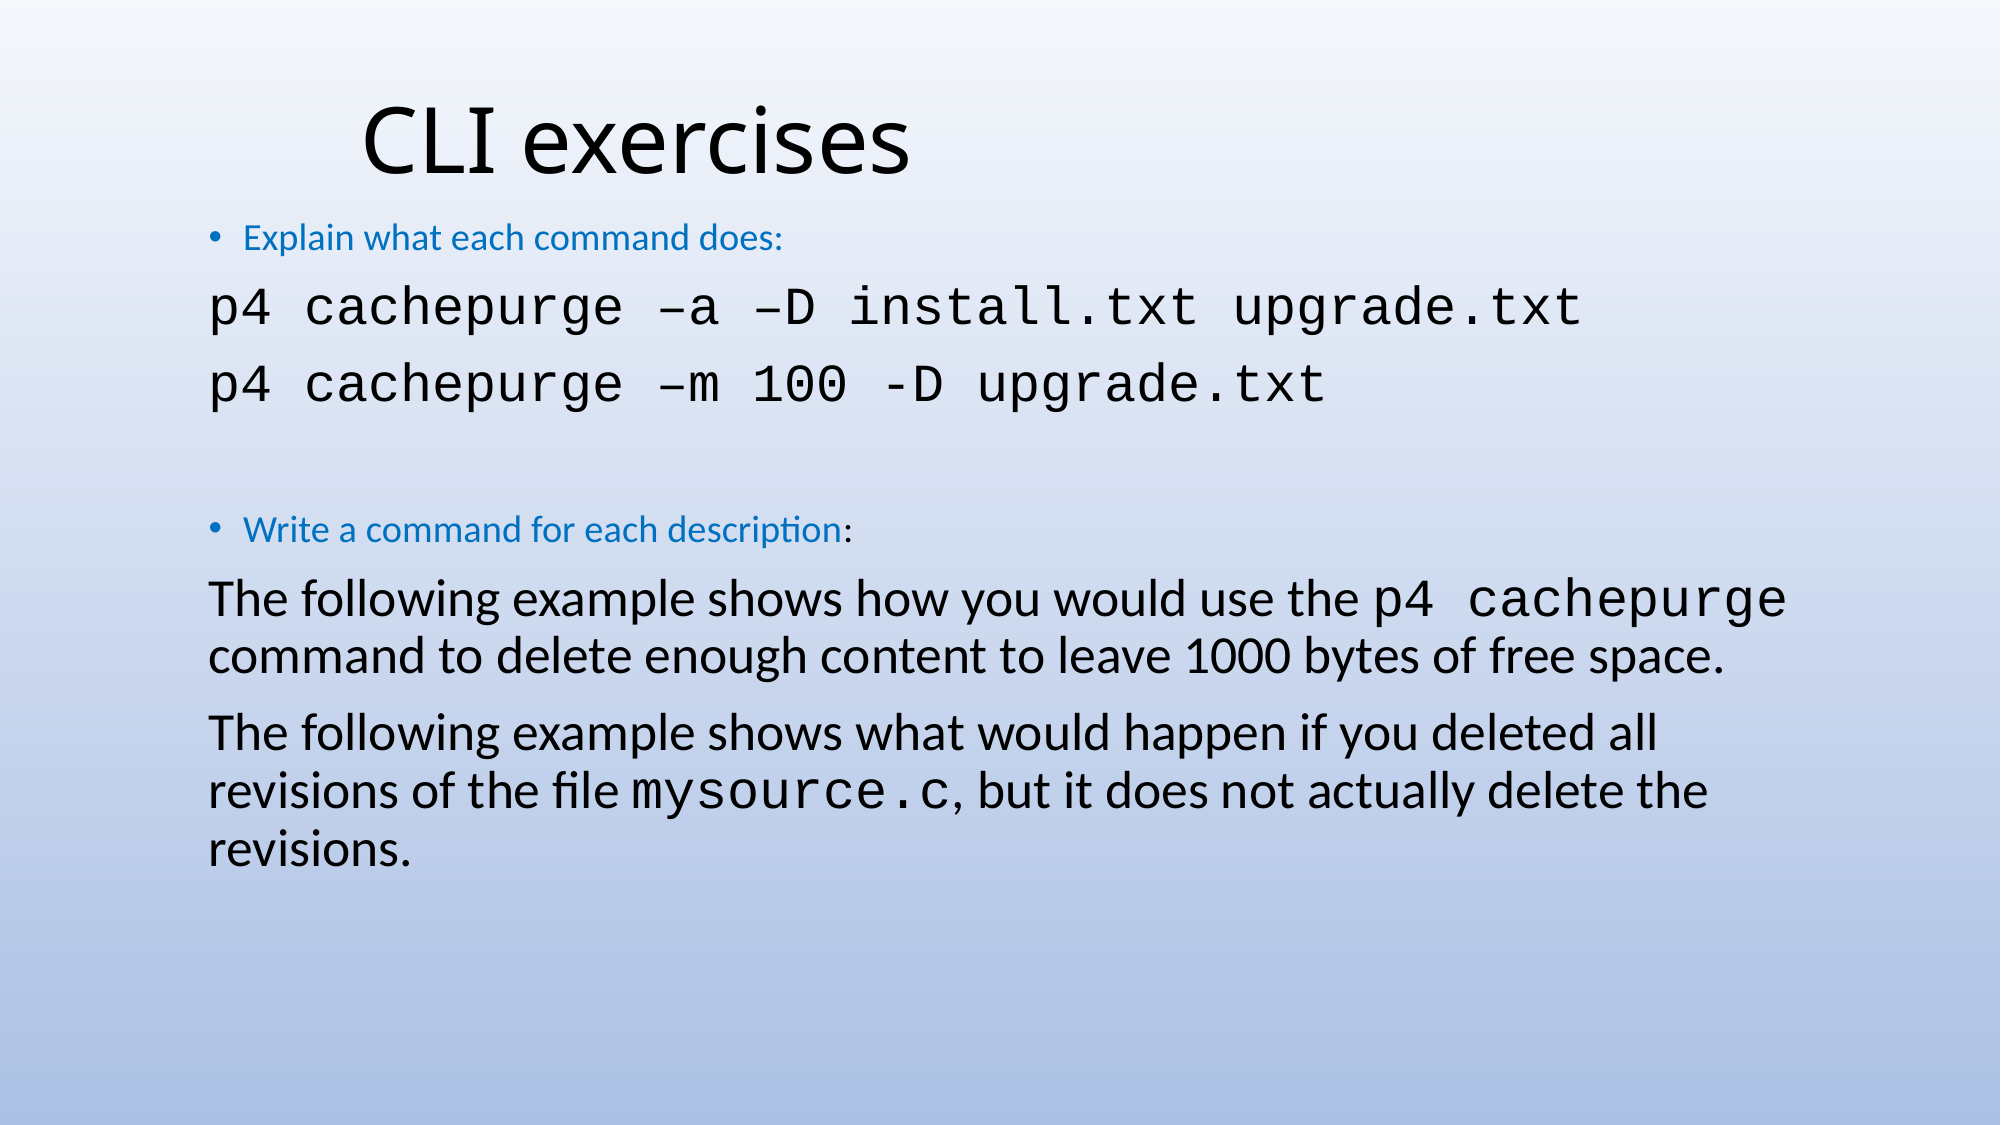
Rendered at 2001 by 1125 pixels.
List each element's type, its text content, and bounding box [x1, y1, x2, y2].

title CLI exercises [345, 78, 1614, 210]
list Explain what each command does: p4 cachepurge –a –D install.txt upgrade.txt p4 cachepurge –m 100 -D upgrade.txt Write a command for each description: The following example shows how you would use the p4 cachepurge command to delete enough content to leave 1000 bytes of free space. The following example shows what would happen if you deleted all revisions of the file mysource.c, but it does not actually delete the revisions. [193, 210, 1812, 942]
